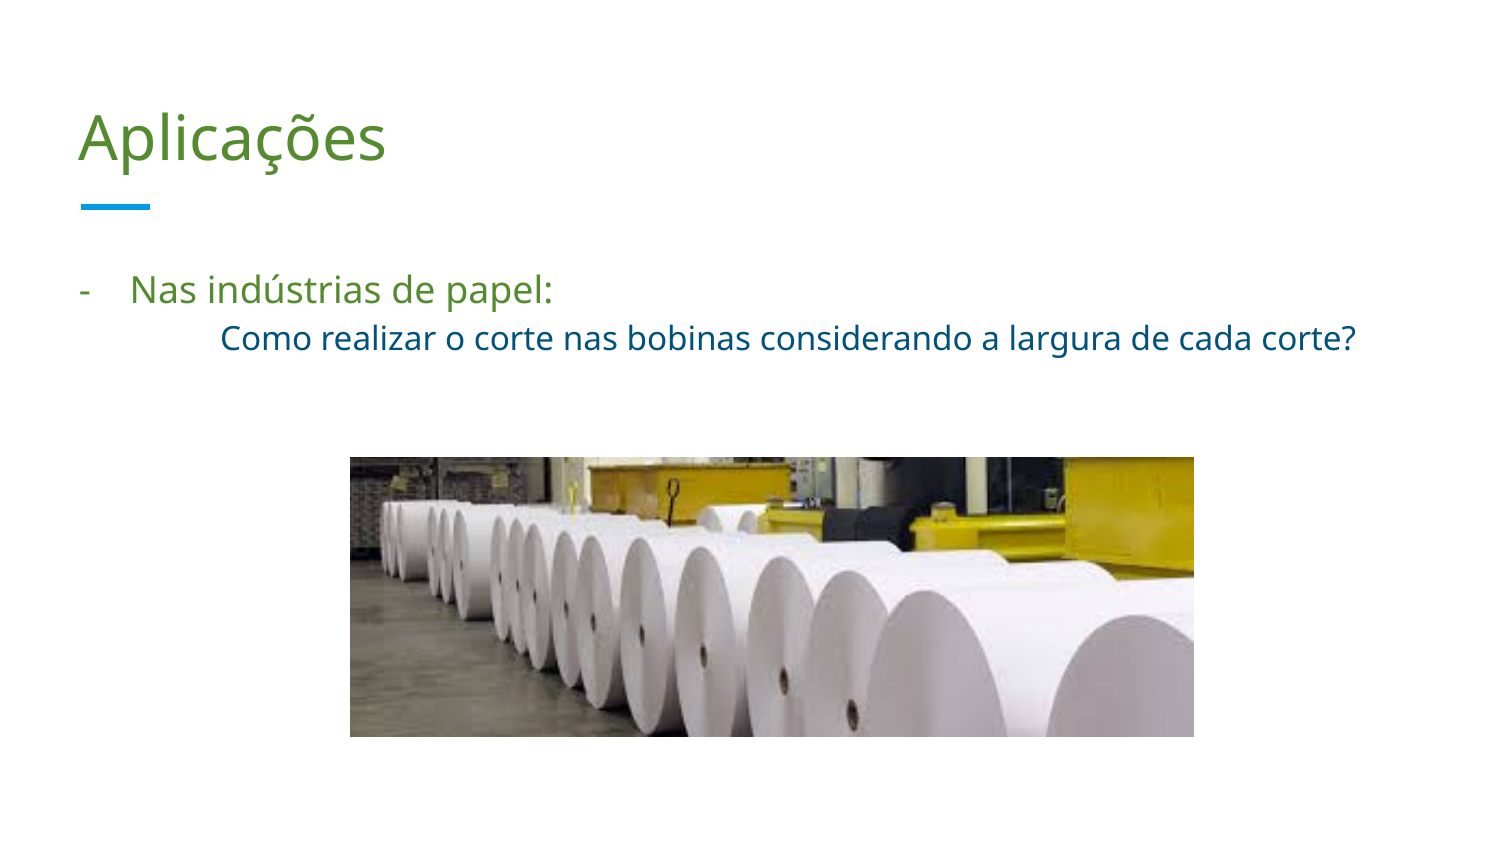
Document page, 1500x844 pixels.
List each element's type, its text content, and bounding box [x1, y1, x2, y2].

list - Nas indústrias de papel: c Como realizar o corte nas bobinas considerando a largura de cada corte? [63, 244, 1454, 425]
title Aplicações [63, 75, 1437, 188]
picture [350, 457, 1194, 738]
